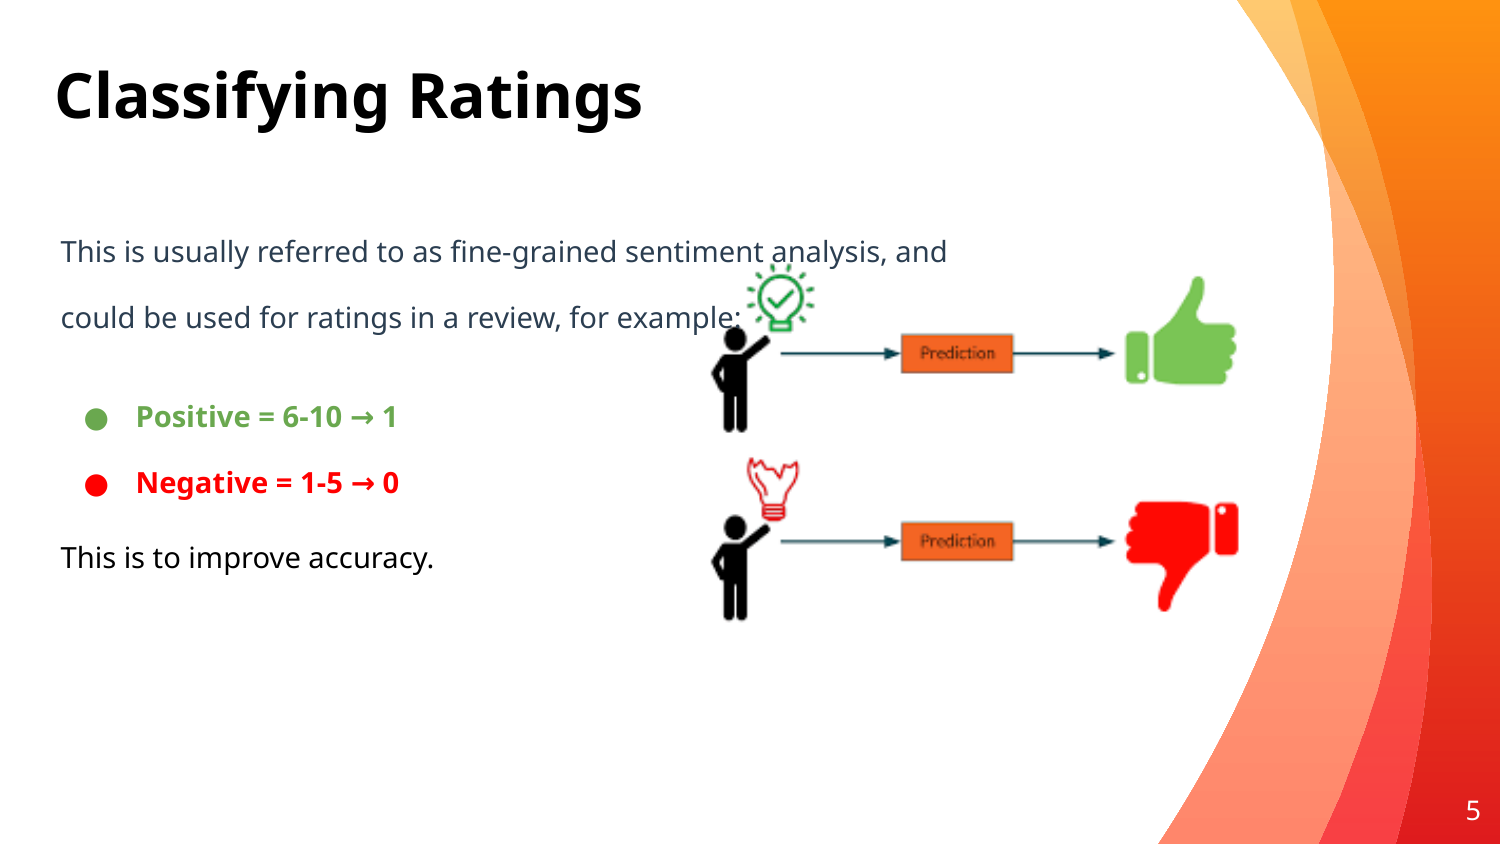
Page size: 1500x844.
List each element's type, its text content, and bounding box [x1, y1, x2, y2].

text_box Classifying Ratings [39, 41, 883, 133]
text_box This is usually referred to as fine-grained sentiment analysis, and could be used for ratings in a review, for example: Positive = 6-10 → 1 Negative = 1-5 → 0 This is to improve accuracy. [45, 152, 993, 786]
slide_number 5 [1391, 779, 1482, 844]
picture [678, 258, 1248, 631]
